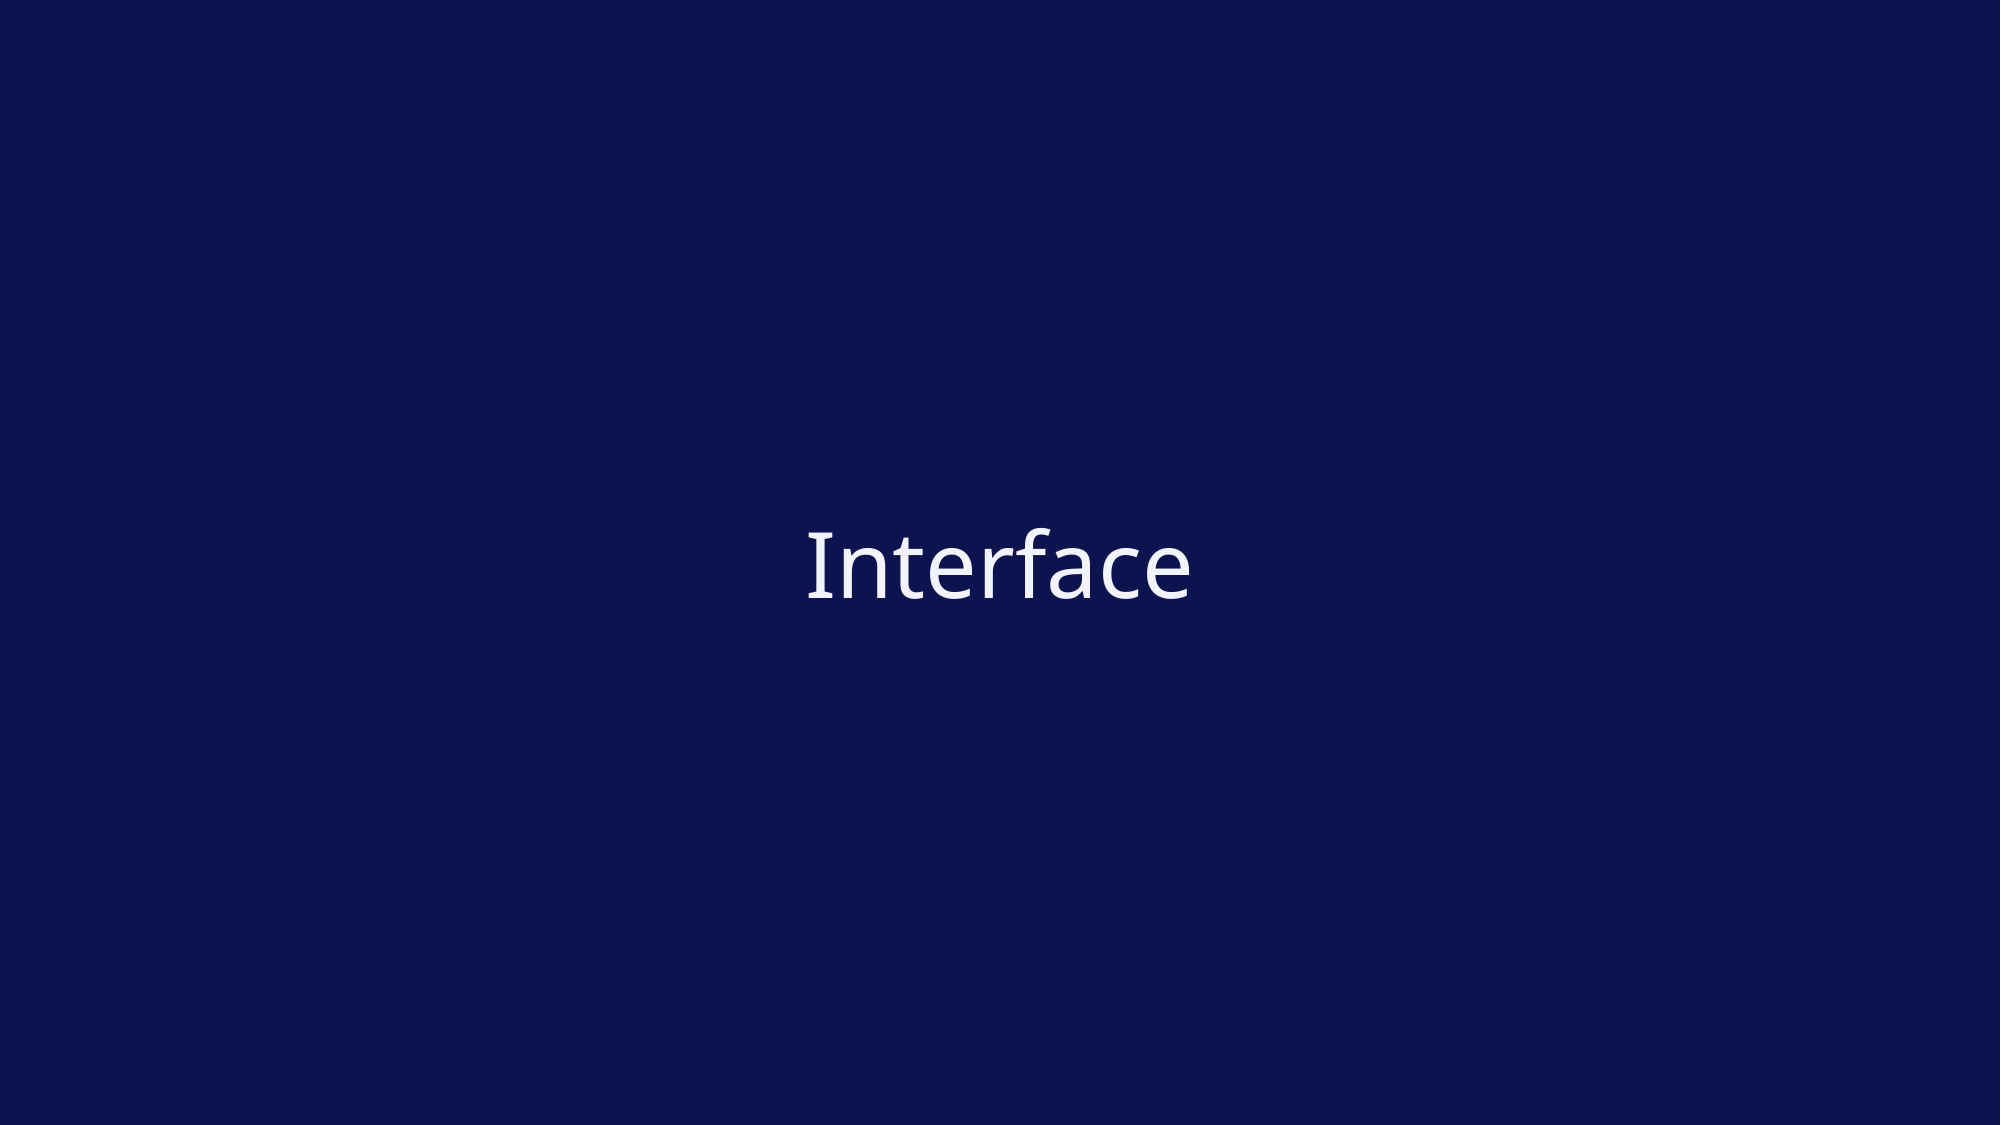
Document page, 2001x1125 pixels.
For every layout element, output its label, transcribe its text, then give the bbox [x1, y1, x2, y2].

text_box Interface [790, 499, 1210, 624]
